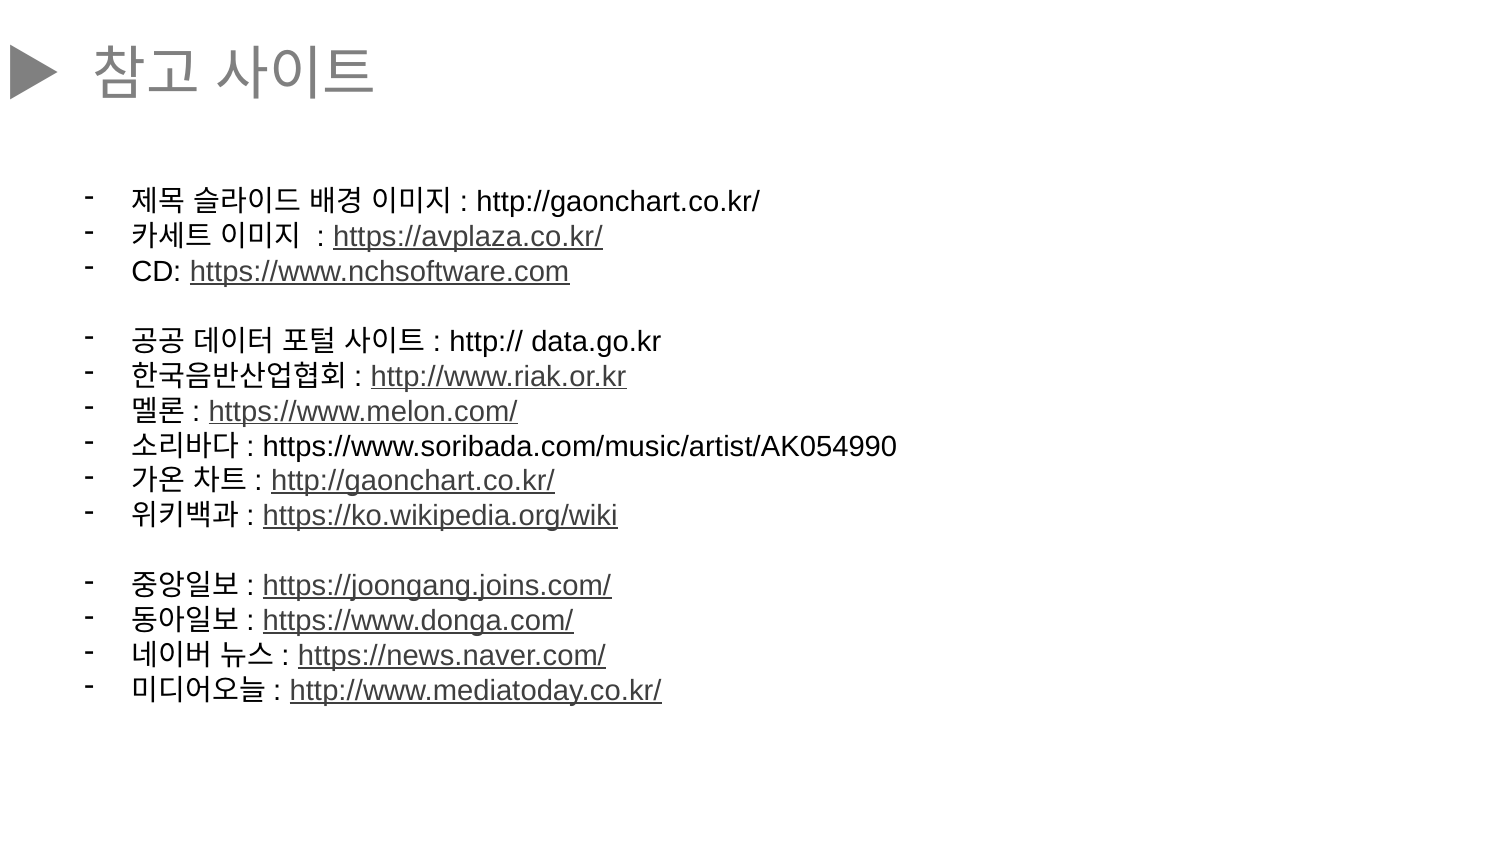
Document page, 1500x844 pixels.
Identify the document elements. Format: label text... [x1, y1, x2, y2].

text_box ▶ 참고 사이트 [0, 20, 1058, 115]
text_box 제목 슬라이드 배경 이미지: http://gaonchart.co.kr/ 카세트 이미지 : https://avplaza.co.kr/ CD: https://www.nchsoftware.com 공공 데이터 포털 사이트: http:// data.go.kr 한국음반산업협회: http://www.riak.or.kr 멜론: https://www.melon.com/ 소리바다: https://www.soribada.com/music/artist/AK054990 가온 차트: http://gaonchart.co.kr/ 위키백과: https://ko.wikipedia.org/wiki 중앙일보: https://joongang.joins.com/ 동아일보: https://www.donga.com/ 네이버 뉴스: https://news.naver.com/ 미디어오늘: http://www.mediatoday.co.kr/ [69, 139, 1317, 819]
